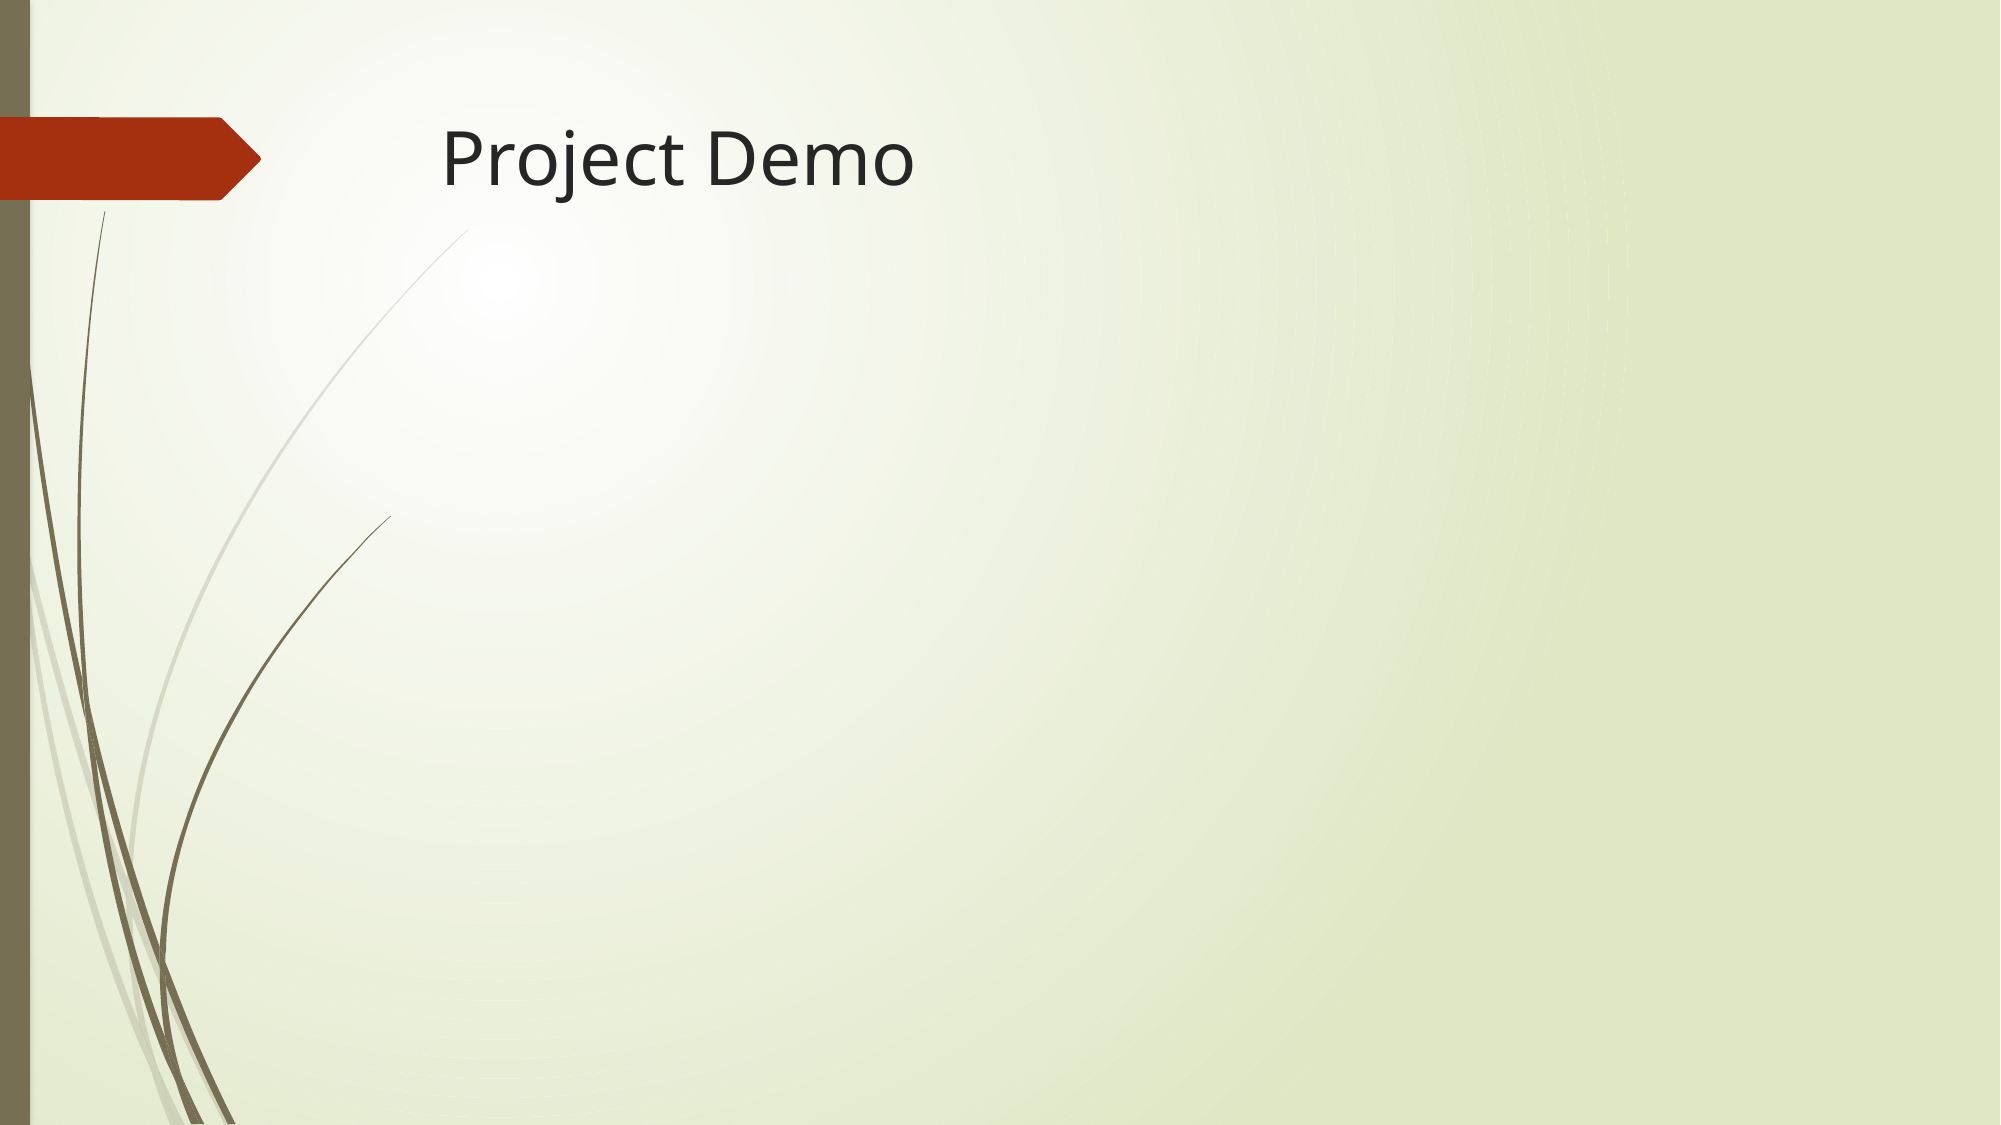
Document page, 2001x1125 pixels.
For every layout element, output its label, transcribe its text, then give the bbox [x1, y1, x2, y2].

title Project Demo [425, 102, 1888, 313]
